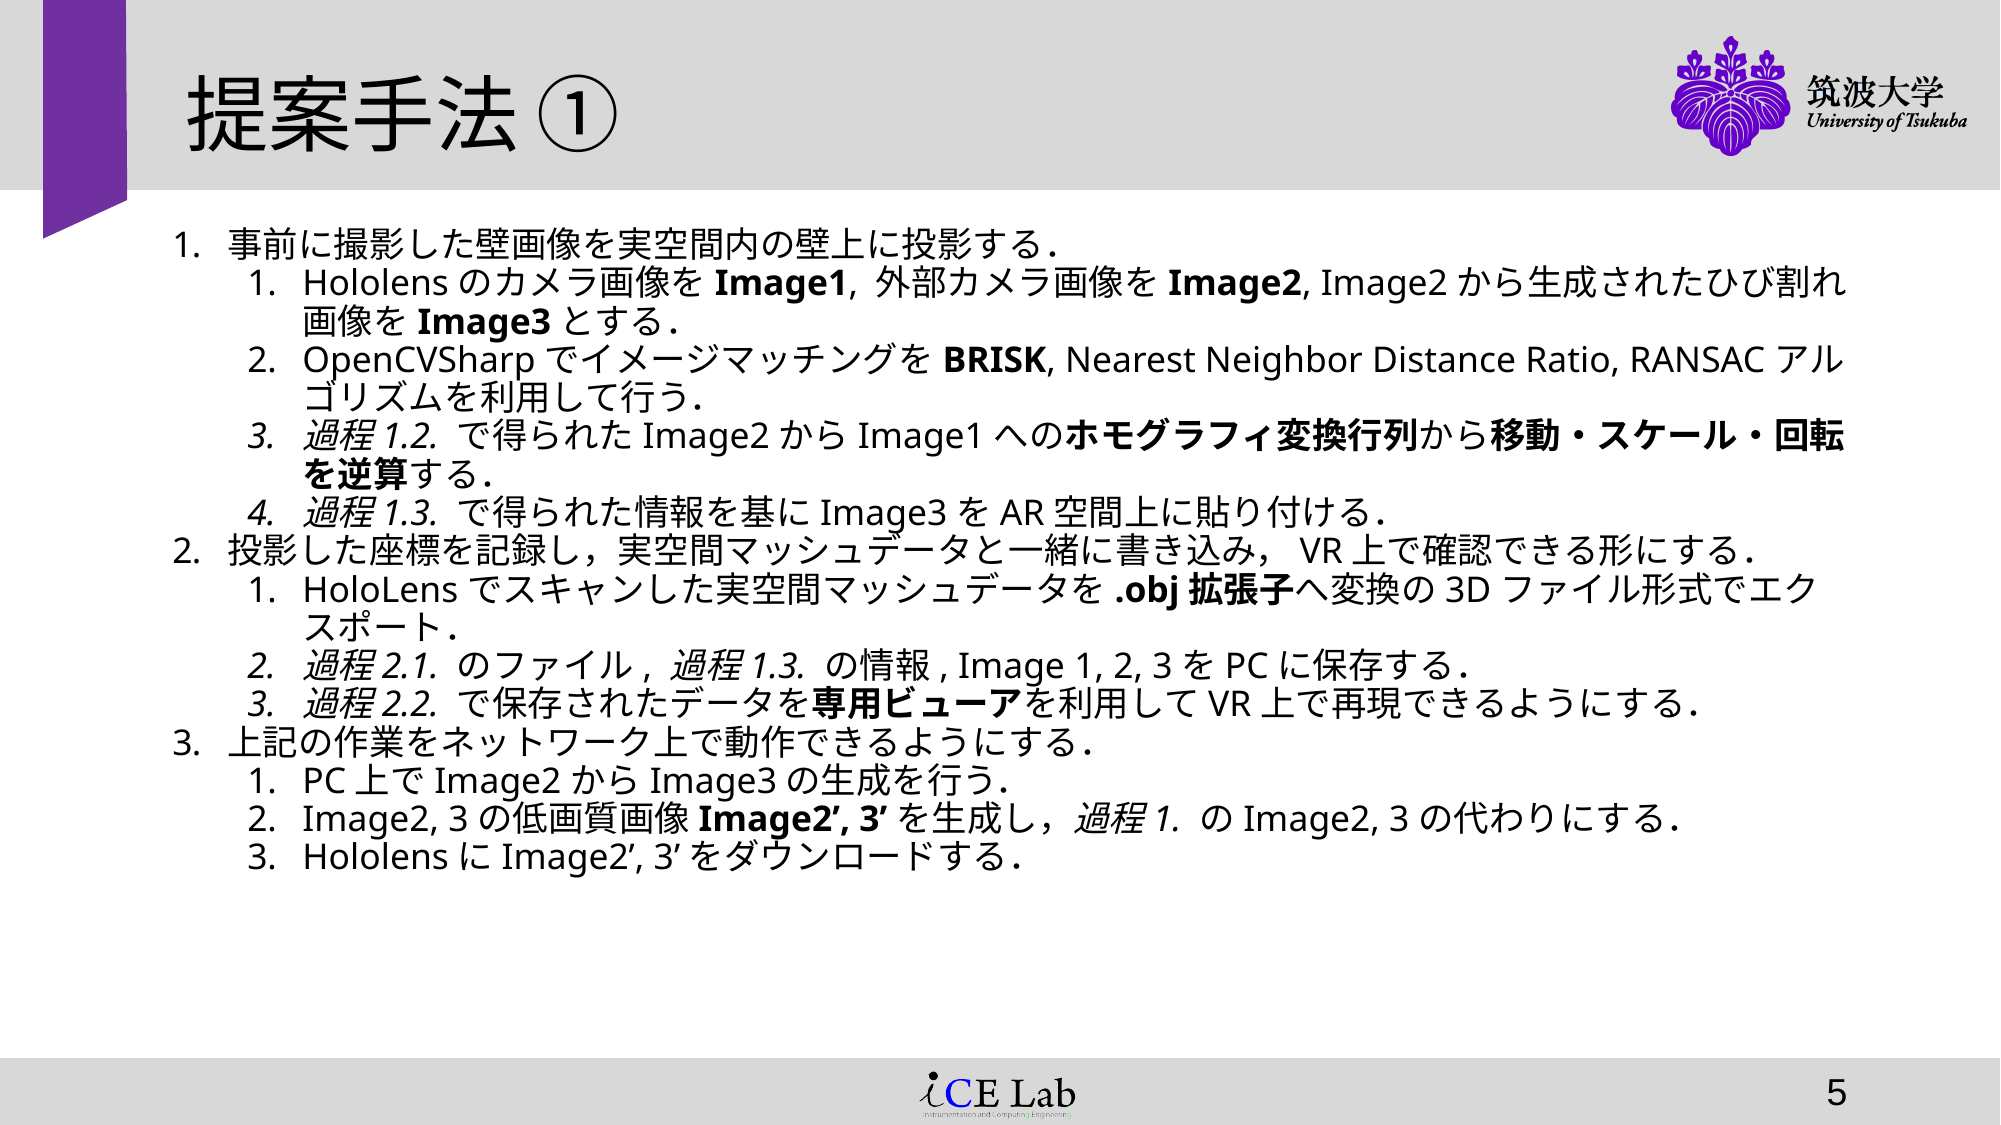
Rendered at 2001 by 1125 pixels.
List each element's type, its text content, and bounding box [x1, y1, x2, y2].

slide_number ‹#› [1412, 1054, 1863, 1125]
title 提案手法 ① [170, 59, 1863, 178]
picture [919, 1071, 1082, 1121]
list 事前に撮影した壁画像を実空間内の壁上に投影する． Hololensのカメラ画像をImage1, 外部カメラ画像をImage2, Image2から生成されたひび割れ画像をImage3とする． OpenCVSharpでイメージマッチングをBRISK, Nearest Neighbor Distance Ratio, RANSACアルゴリズムを利用して行う． 過程1.2. で得られたImage2からImage1へのホモグラフィ変換行列から移動・スケール・回転を逆算する． 過程1.3. で得られた情報を基にImage3をAR空間上に貼り付ける． 投影した座標を記録し，実空間マッシュデータと一緒に書き込み，VR上で確認できる形にする． HoloLensでスキャンした実空間マッシュデータを.obj拡張子へ変換の3Dファイル形式でエクスポート． 過程2.1. のファイル, 過程1.3. の情報, Image 1, 2, 3をPCに保存する． 過程2.2. で保存されたデータを専用ビューアを利用してVR上で再現できるようにする． 上記の作業をネットワーク上で動作できるようにする． PC上でImage2からImage3の生成を行う． Image2, 3の低画質画像Image2’, 3’を生成し，過程1. のImage2, 3の代わりにする． HololensにImage2’, 3’をダウンロードする． [137, 219, 1863, 1014]
picture [1671, 36, 1967, 156]
